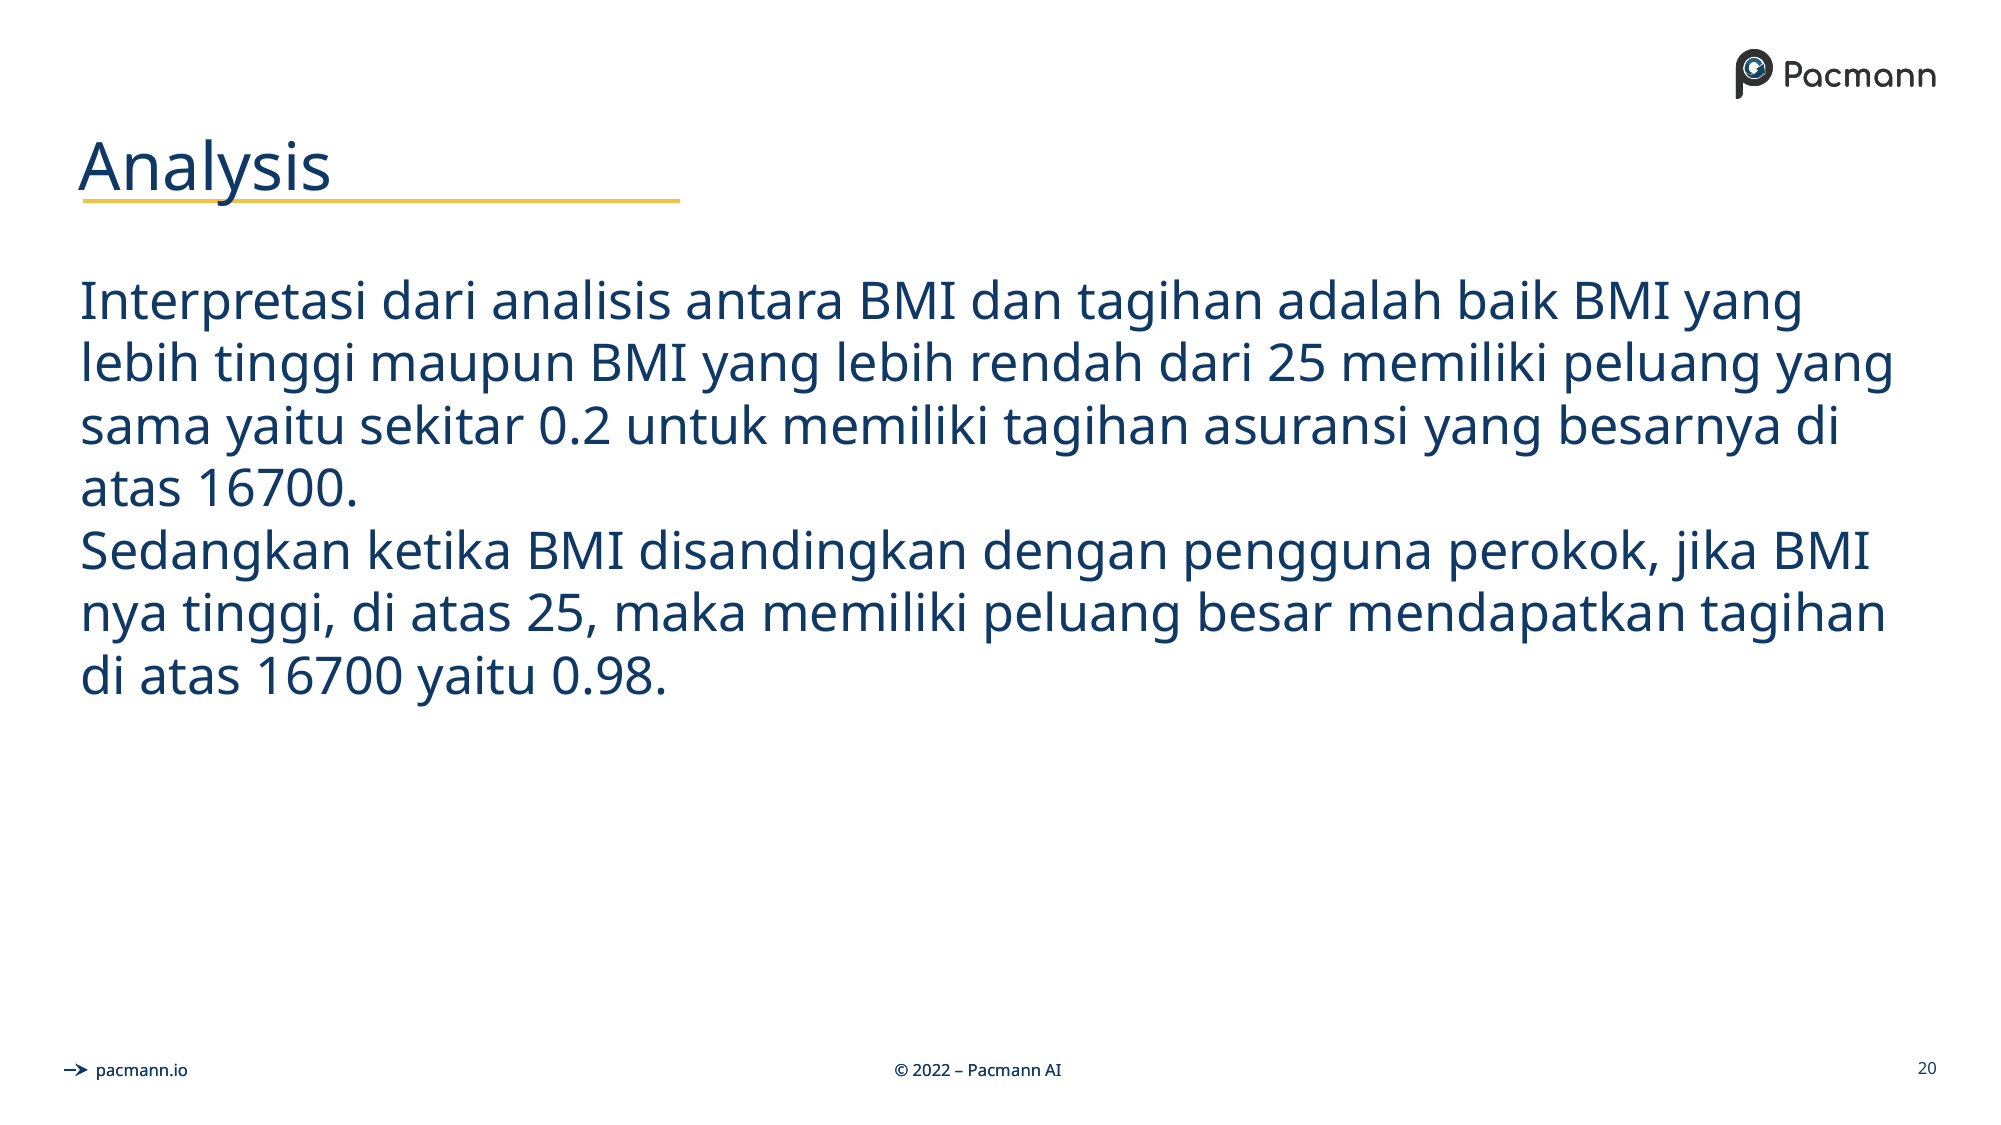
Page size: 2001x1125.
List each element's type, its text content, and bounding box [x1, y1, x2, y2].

picture [1707, 36, 1966, 112]
text_box Interpretasi dari analisis antara BMI dan tagihan adalah baik BMI yang lebih tinggi maupun BMI yang lebih rendah dari 25 memiliki peluang yang sama yaitu sekitar 0.2 untuk memiliki tagihan asuransi yang besarnya di atas 16700. Sedangkan ketika BMI disandingkan dengan pengguna perokok, jika BMI nya tinggi, di atas 25, maka memiliki peluang besar mendapatkan tagihan di atas 16700 yaitu 0.98. [65, 259, 1934, 713]
title Analysis [63, 59, 1935, 278]
